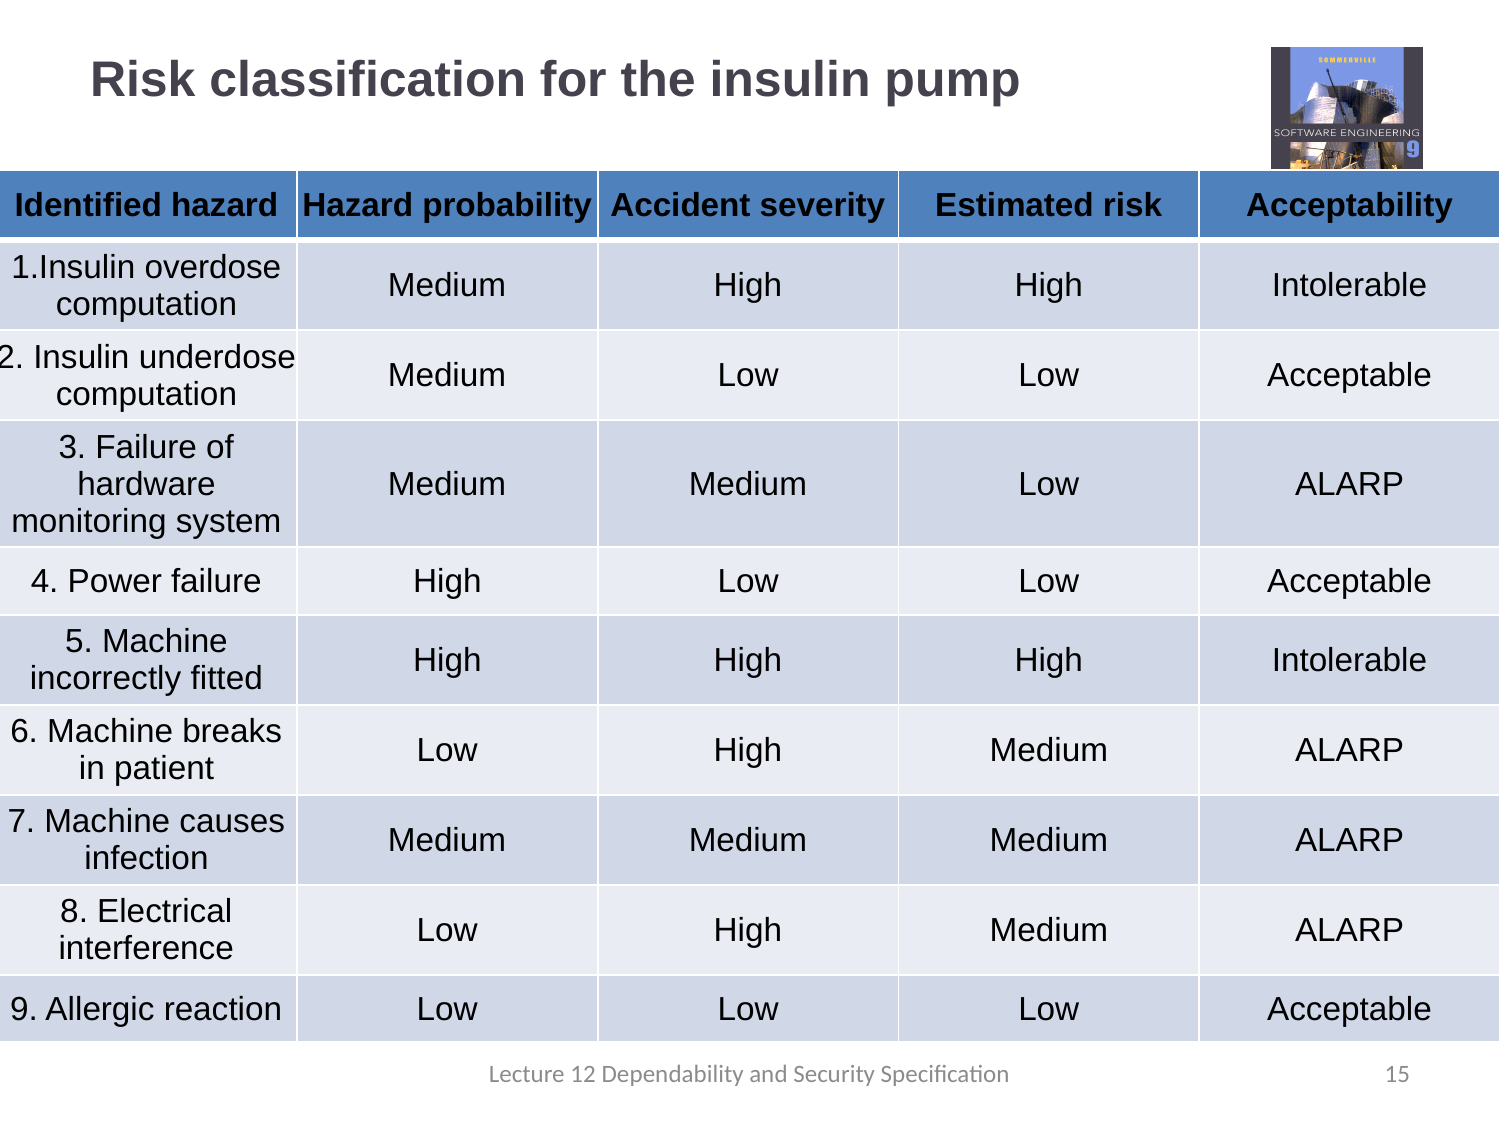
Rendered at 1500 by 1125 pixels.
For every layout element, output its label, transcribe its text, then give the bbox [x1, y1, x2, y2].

table_cell 4. Power failure [0, 548, 296, 614]
table_cell Medium [298, 421, 597, 546]
table_cell 9. Allergic reaction [0, 976, 296, 1041]
table_cell 8. Electrical interference [0, 886, 296, 974]
table_cell Low [899, 548, 1198, 614]
table_header Hazard probability [298, 171, 597, 237]
table_cell Low [298, 886, 597, 974]
table_cell 6. Machine breaks in patient [0, 706, 296, 794]
table_cell High [599, 616, 898, 704]
table_cell Low [599, 548, 898, 614]
table_header Estimated risk [899, 171, 1198, 237]
table_cell Low [899, 331, 1198, 419]
table_cell High [899, 616, 1198, 704]
table_cell Low [899, 976, 1198, 1041]
table_cell Medium [298, 331, 597, 419]
slide_number 15 [1075, 1042, 1425, 1103]
table_cell ALARP [1200, 421, 1499, 546]
table_cell Acceptable [1200, 976, 1499, 1041]
table_header Accident severity [599, 171, 898, 237]
table_cell 7. Machine causes infection [0, 796, 296, 884]
table_cell High [599, 706, 898, 794]
table_cell Low [599, 331, 898, 419]
table_cell 3. Failure of hardware monitoring system [0, 421, 296, 546]
table_cell Medium [899, 796, 1198, 884]
table_cell High [298, 616, 597, 704]
title Risk classification for the insulin pump [74, 0, 1426, 169]
table_cell Medium [899, 886, 1198, 974]
table_cell Low [599, 976, 898, 1041]
table_cell Medium [599, 796, 898, 884]
table_header Acceptability [1200, 171, 1499, 237]
table_cell Low [899, 421, 1198, 546]
table_cell Intolerable [1200, 243, 1499, 329]
table_cell 1.Insulin overdose computation [0, 243, 296, 329]
table_cell Medium [298, 243, 597, 329]
table_cell 2. Insulin underdose computation [0, 331, 296, 419]
table_cell ALARP [1200, 796, 1499, 884]
table_cell High [899, 243, 1198, 329]
table_cell Low [298, 706, 597, 794]
table_cell High [599, 886, 898, 974]
table_cell Medium [298, 796, 597, 884]
table_cell Medium [599, 421, 898, 546]
table_cell ALARP [1200, 706, 1499, 794]
table_cell Acceptable [1200, 548, 1499, 614]
table_cell Low [298, 976, 597, 1041]
table_cell 5. Machine incorrectly fitted [0, 616, 296, 704]
table_cell ALARP [1200, 886, 1499, 974]
footer Lecture 12 Dependability and Security Specification [425, 1042, 1075, 1103]
table_cell High [298, 548, 597, 614]
table_cell Medium [899, 706, 1198, 794]
table_cell Acceptable [1200, 331, 1499, 419]
table_cell High [599, 243, 898, 329]
table_header Identified hazard [0, 171, 296, 237]
table_cell Intolerable [1200, 616, 1499, 704]
